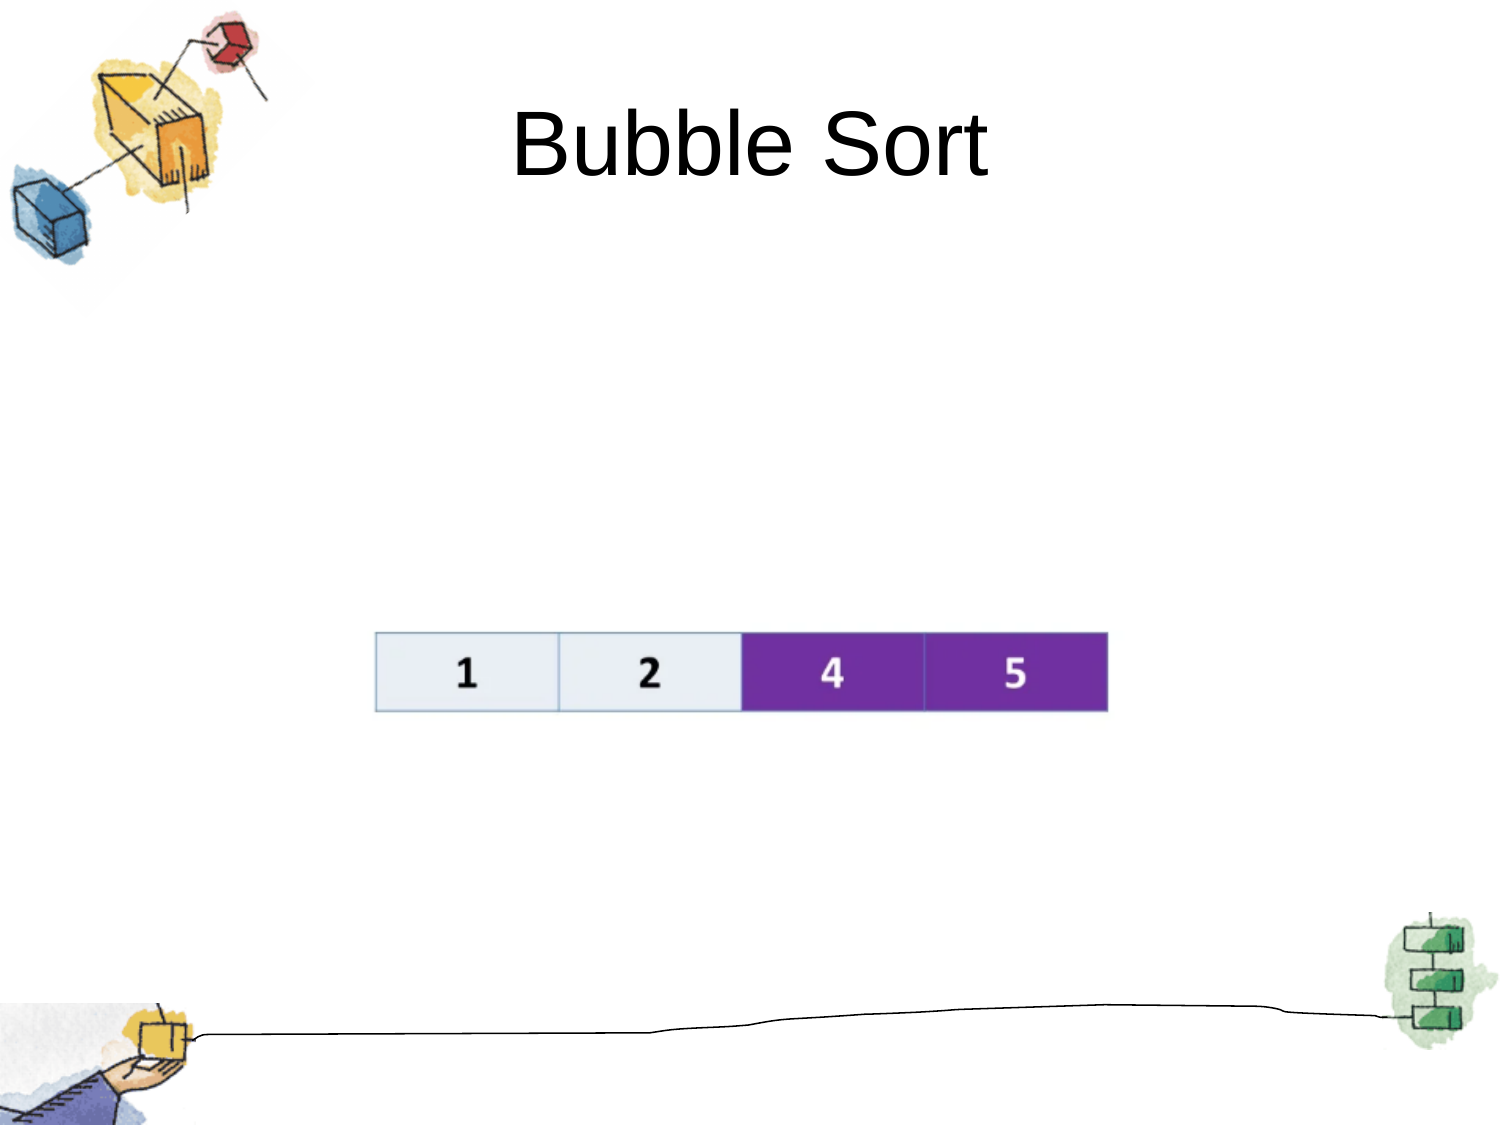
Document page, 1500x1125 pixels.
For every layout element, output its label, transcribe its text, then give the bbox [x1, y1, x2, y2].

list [343, 549, 1157, 788]
picture [1382, 912, 1500, 1050]
picture [114, 0, 274, 44]
picture [0, 1003, 196, 1125]
title Bubble Sort [74, 44, 1426, 233]
picture [0, 85, 167, 316]
